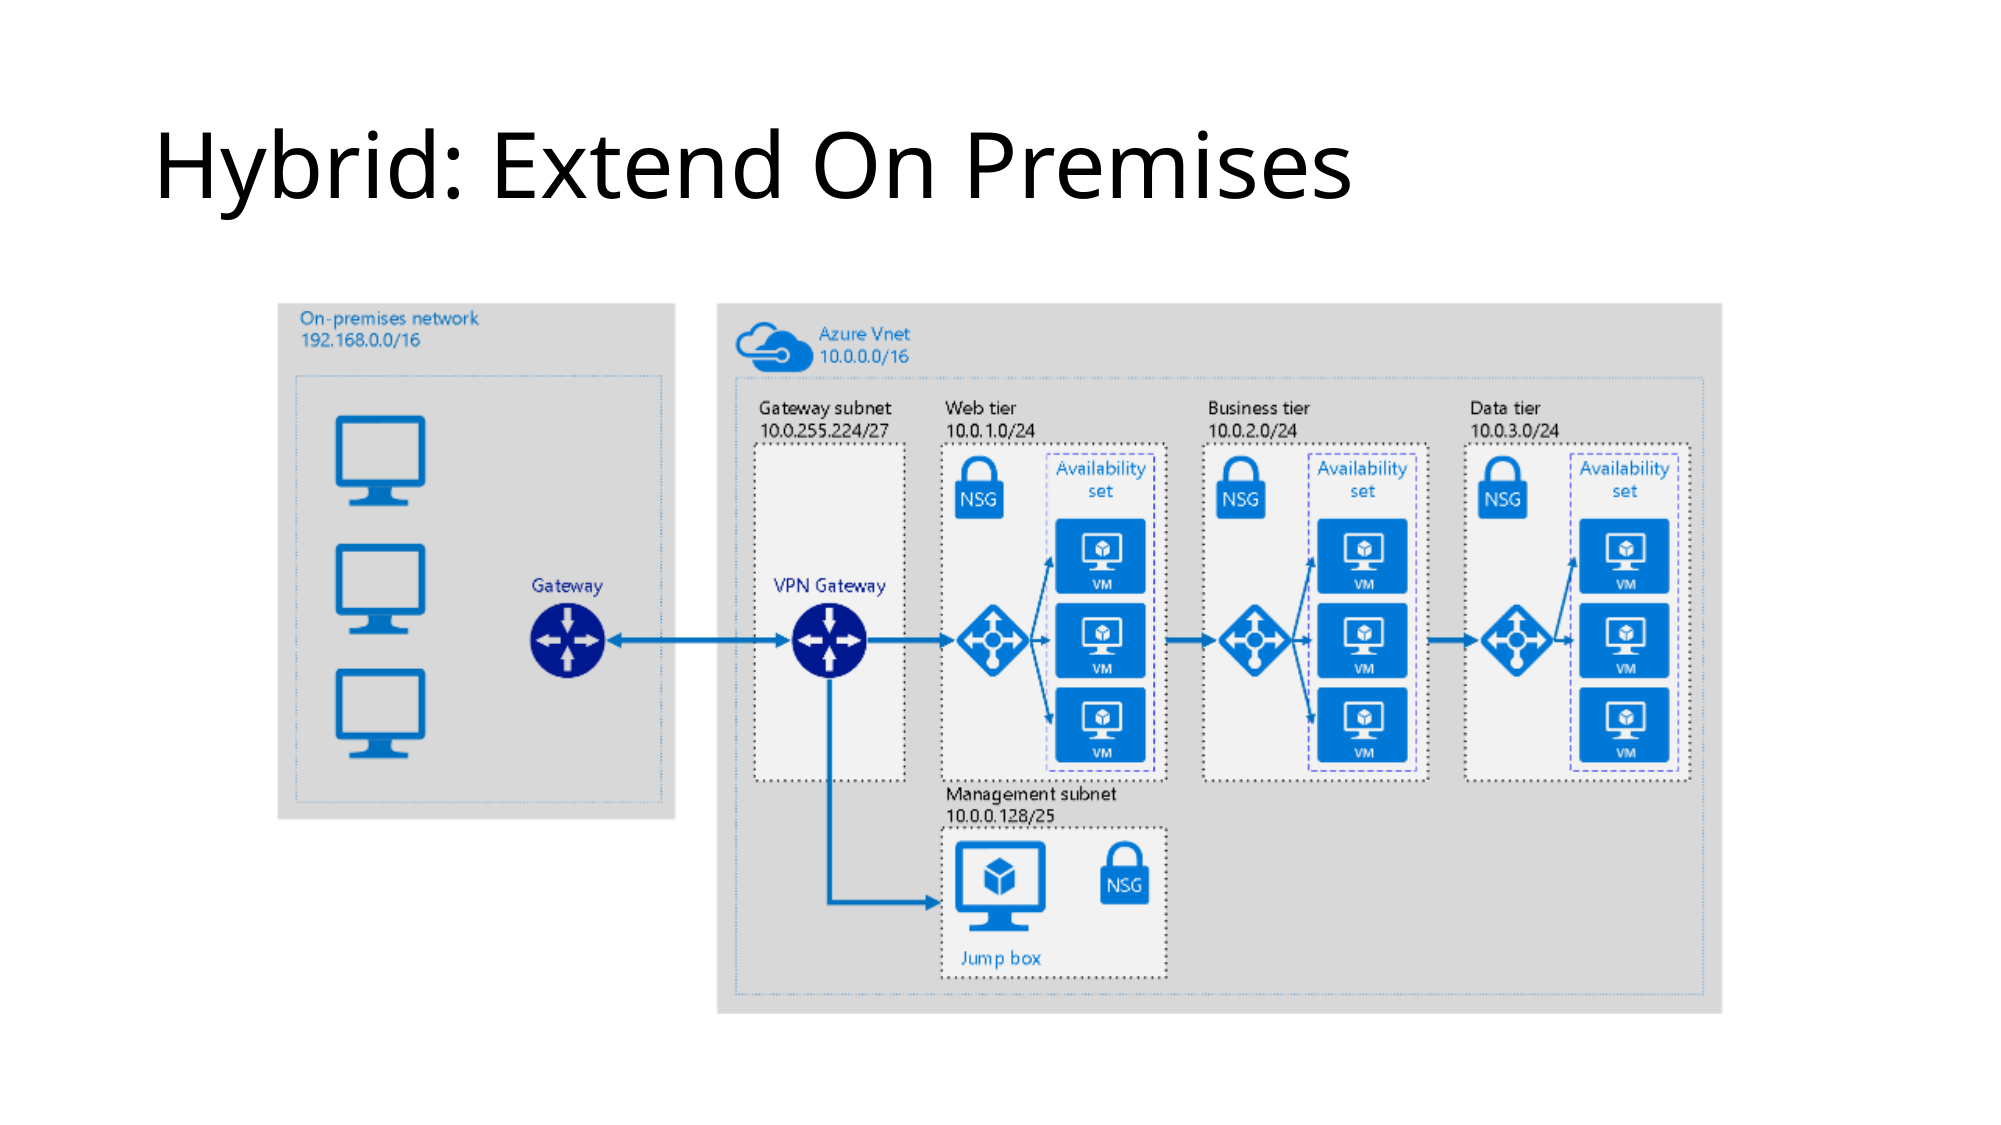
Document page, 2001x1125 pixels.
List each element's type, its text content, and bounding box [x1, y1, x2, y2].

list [277, 299, 1723, 1014]
title Hybrid: Extend On Premises [137, 59, 1863, 278]
